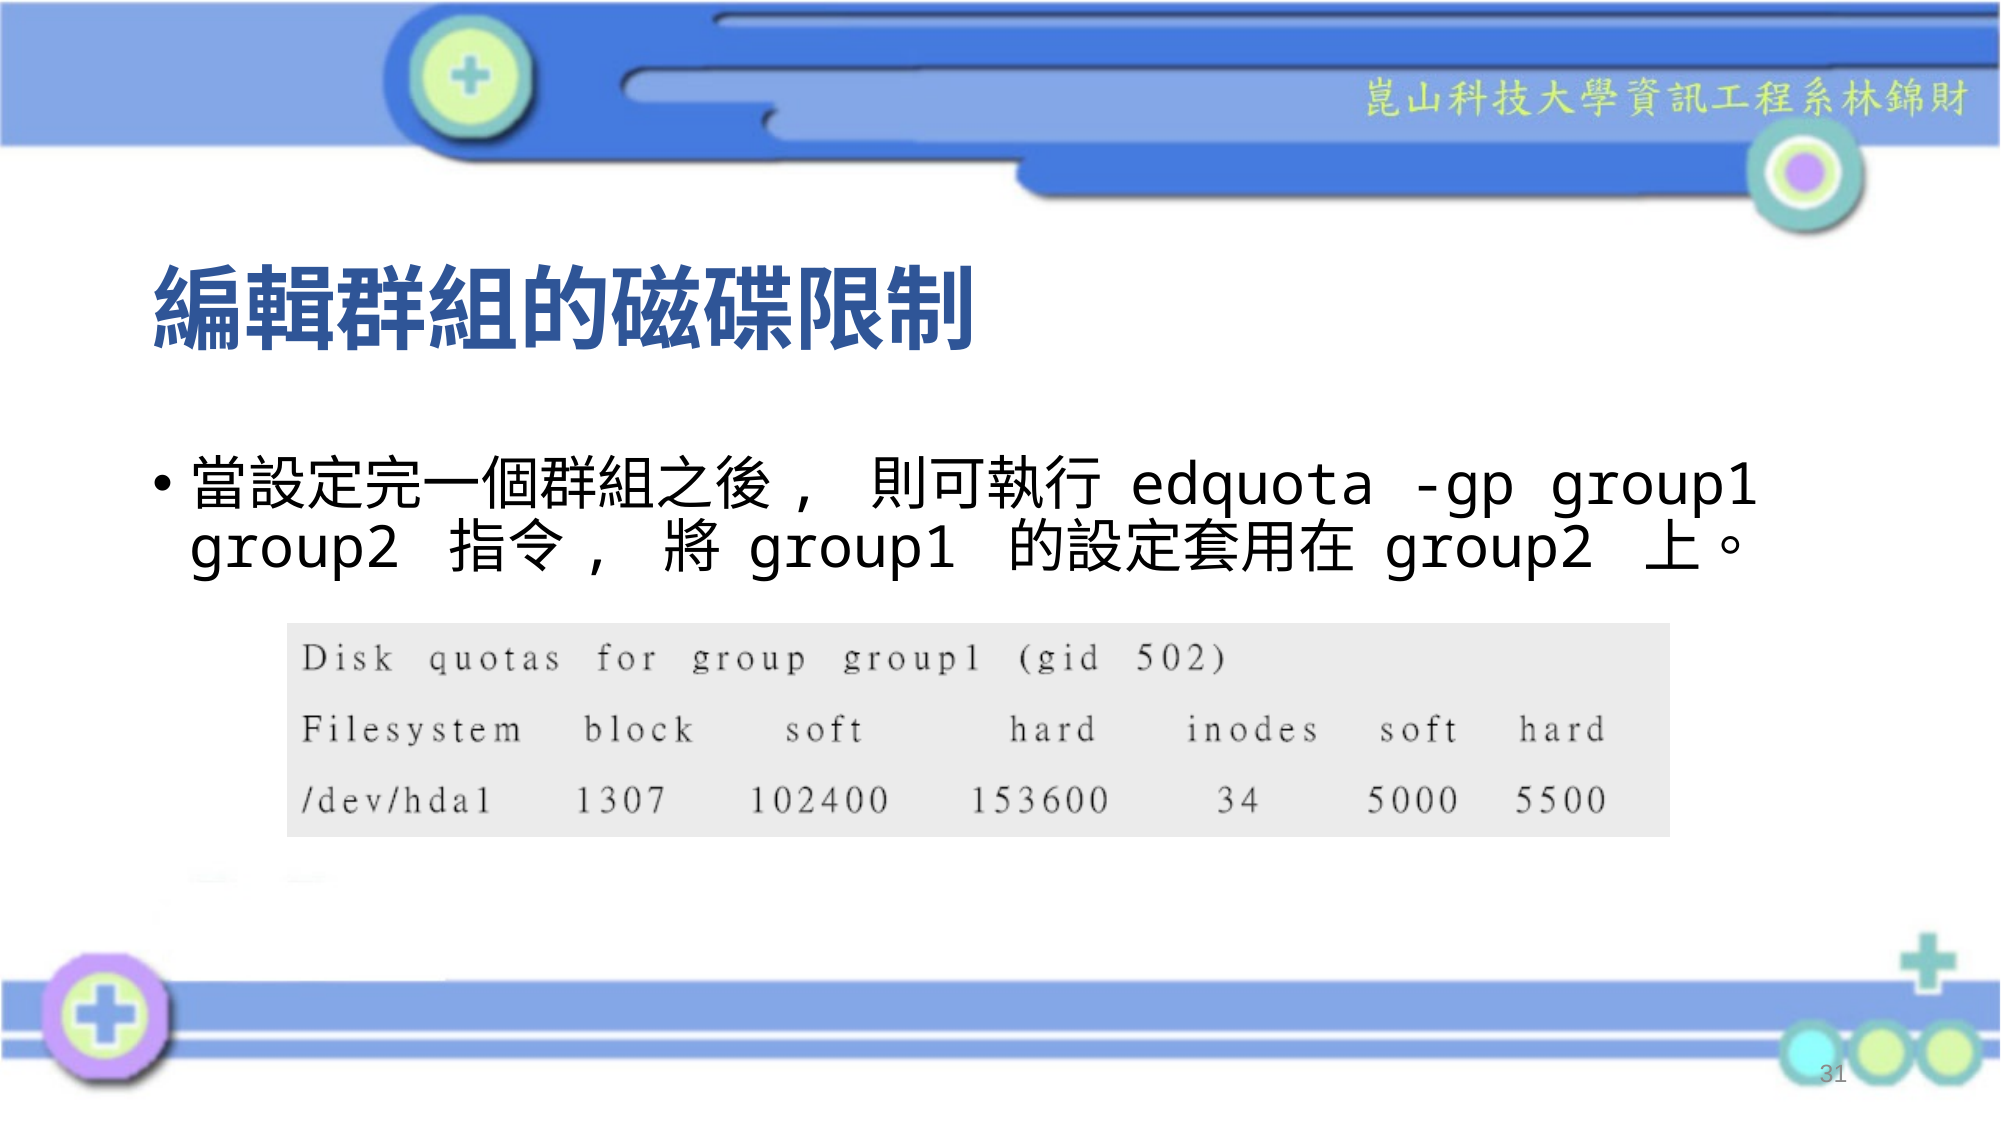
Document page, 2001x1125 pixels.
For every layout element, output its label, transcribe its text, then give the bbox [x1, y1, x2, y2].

list 當設定完一個群組之後, 則可執行 edquota -gp group1 group2 指令, 將 group1 的設定套用在 group2 上。 [137, 446, 1863, 1014]
title 編輯群組的磁碟限制 [137, 203, 1863, 422]
slide_number 31 [1412, 1042, 1863, 1103]
picture [0, 0, 2001, 1125]
